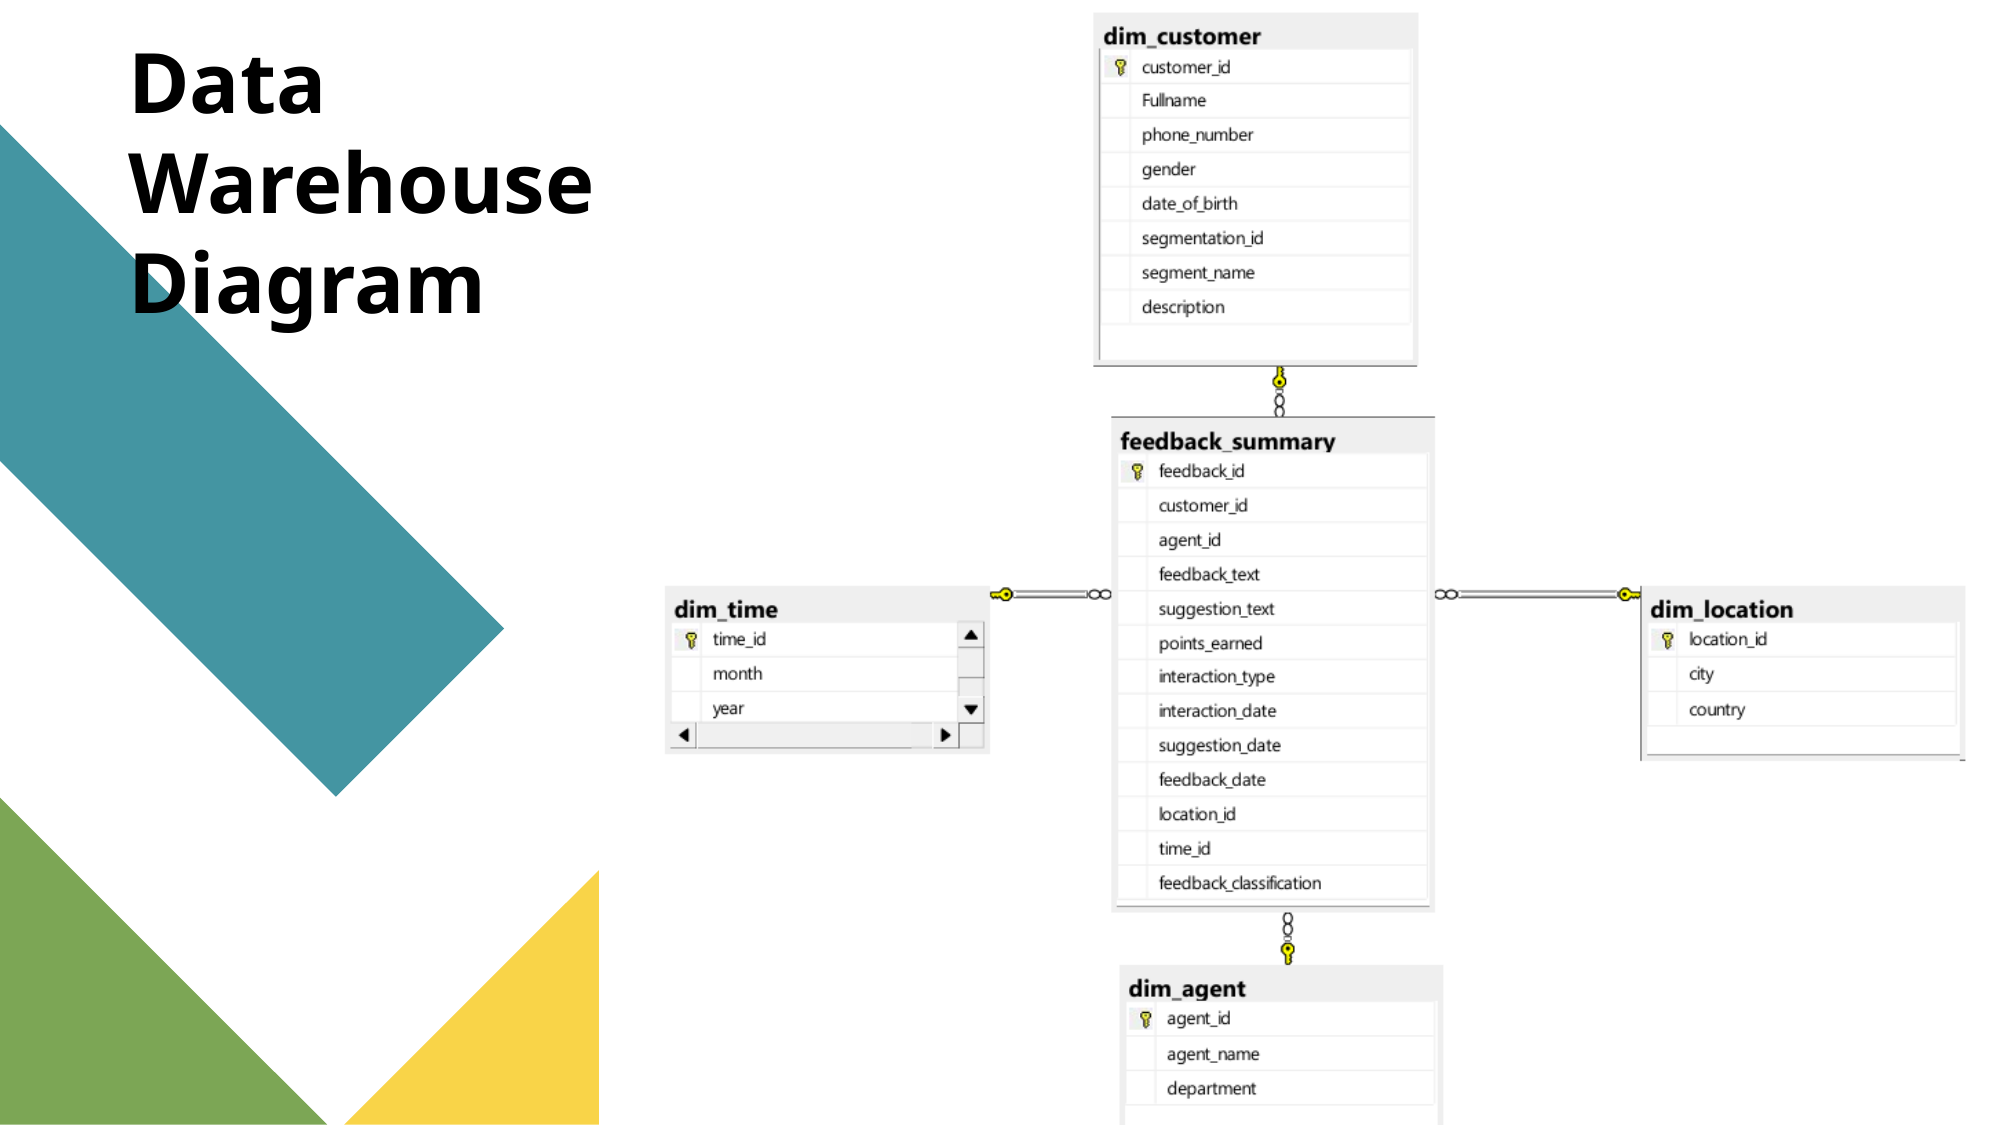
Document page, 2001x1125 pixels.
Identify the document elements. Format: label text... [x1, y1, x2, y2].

picture [599, 0, 2000, 1125]
text_box Data Warehouse Diagram [113, 23, 599, 338]
